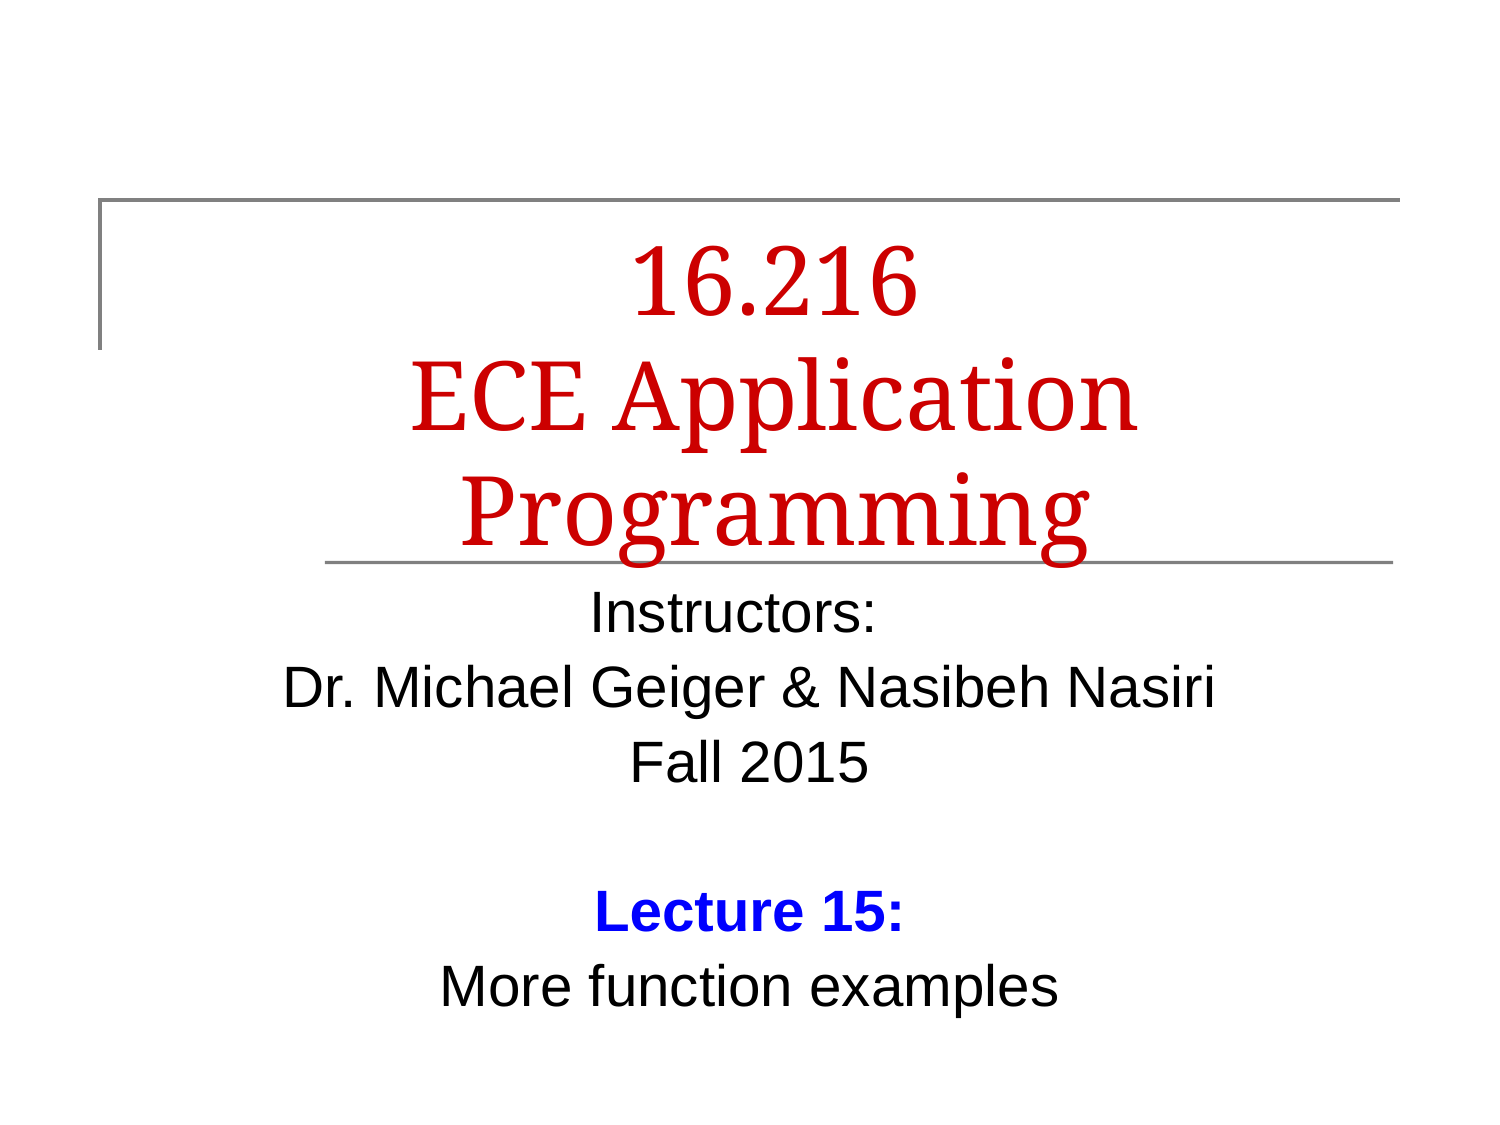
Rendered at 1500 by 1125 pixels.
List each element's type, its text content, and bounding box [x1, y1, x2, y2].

title 16.216 ECE Application Programming [150, 212, 1401, 563]
subtitle Instructors: Dr. Michael Geiger & Nasibeh Nasiri Fall 2015 Lecture 15: More function examples [0, 575, 1500, 1075]
